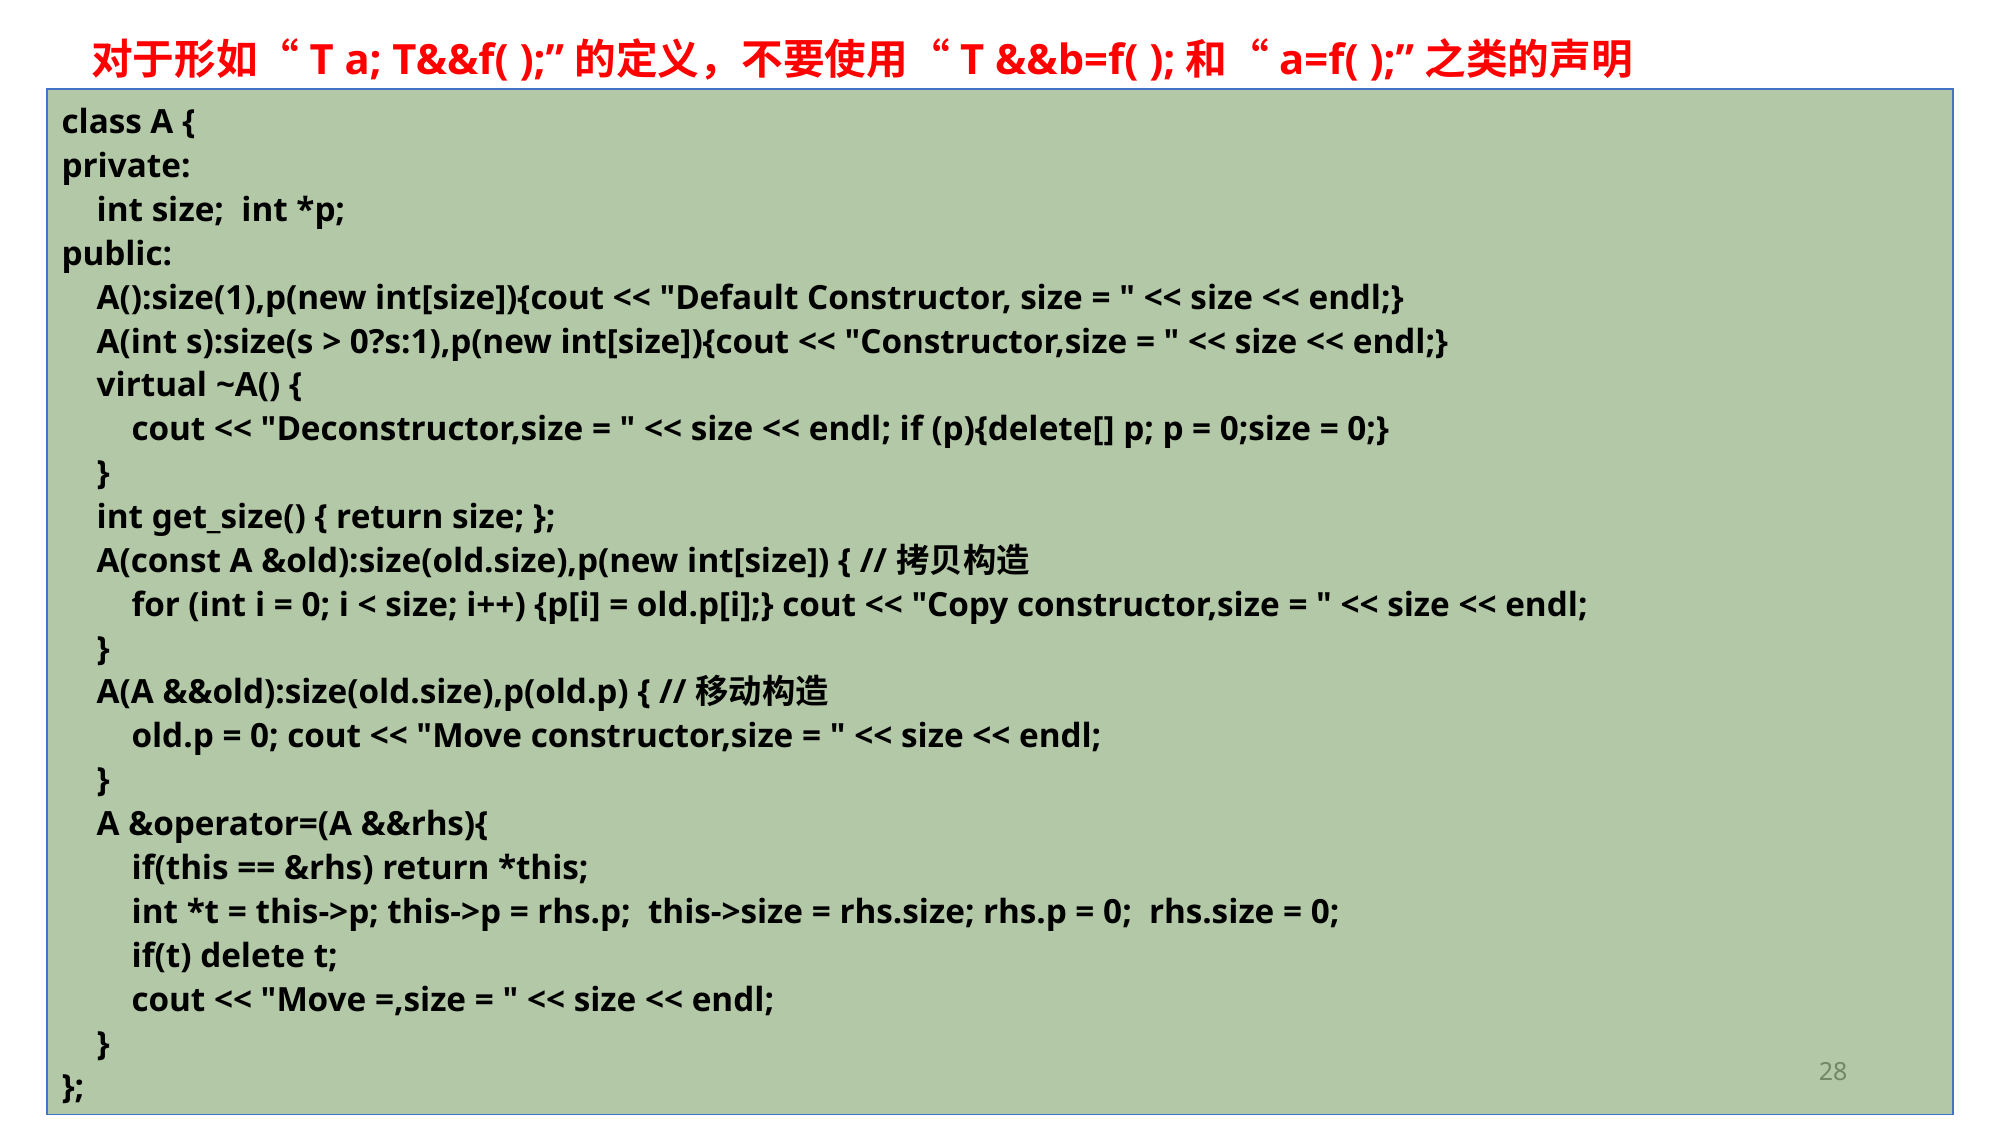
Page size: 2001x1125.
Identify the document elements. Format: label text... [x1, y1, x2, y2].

title 对于形如“T a; T&&f( );”的定义，不要使用“T &&b=f( );和“a=f( );”之类的声明 [75, 10, 1922, 112]
text_box class A { private: int size; int *p; public: A():size(1),p(new int[size]){cout << "Default Constructor, size = " << size << endl;} A(int s):size(s > 0?s:1),p(new int[size]){cout << "Constructor,size = " << size << endl;} virtual ~A() { cout << "Deconstructor,size = " << size << endl; if (p){delete[] p; p = 0;size = 0;} } int get_size() { return size; }; A(const A &old):size(old.size),p(new int[size]) { //拷贝构造 for (int i = 0; i < size; i++) {p[i] = old.p[i];} cout << "Copy constructor,size = " << size << endl; } A(A &&old):size(old.size),p(old.p) { //移动构造 old.p = 0; cout << "Move constructor,size = " << size << endl; } A &operator=(A &&rhs){ if(this == &rhs) return *this; int *t = this->p; this->p = rhs.p; this->size = rhs.size; rhs.p = 0; rhs.size = 0; if(t) delete t; cout << "Move =,size = " << size << endl; } }; [46, 88, 1954, 1115]
